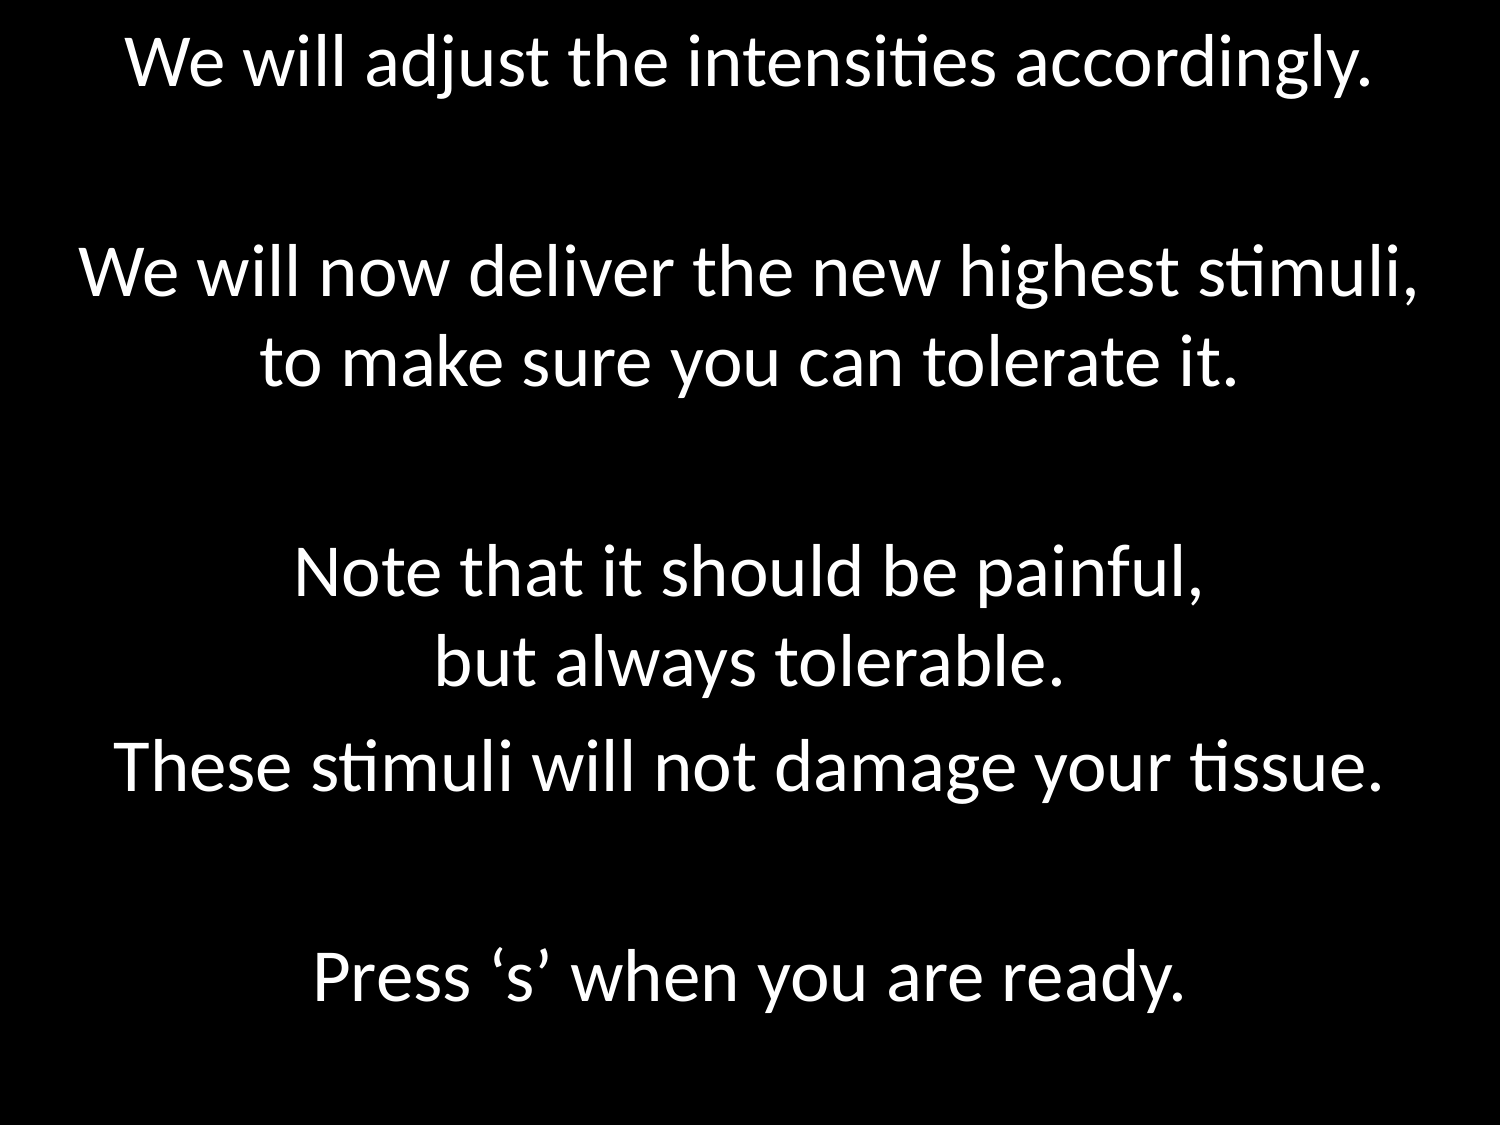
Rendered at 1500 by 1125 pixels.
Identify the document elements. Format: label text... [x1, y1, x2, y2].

list We will adjust the intensities accordingly. We will now deliver the new highest stimuli, to make sure you can tolerate it. Note that it should be painful, but always tolerable. These stimuli will not damage your tissue. Press ‘s’ when you are ready. [0, 4, 1500, 1038]
